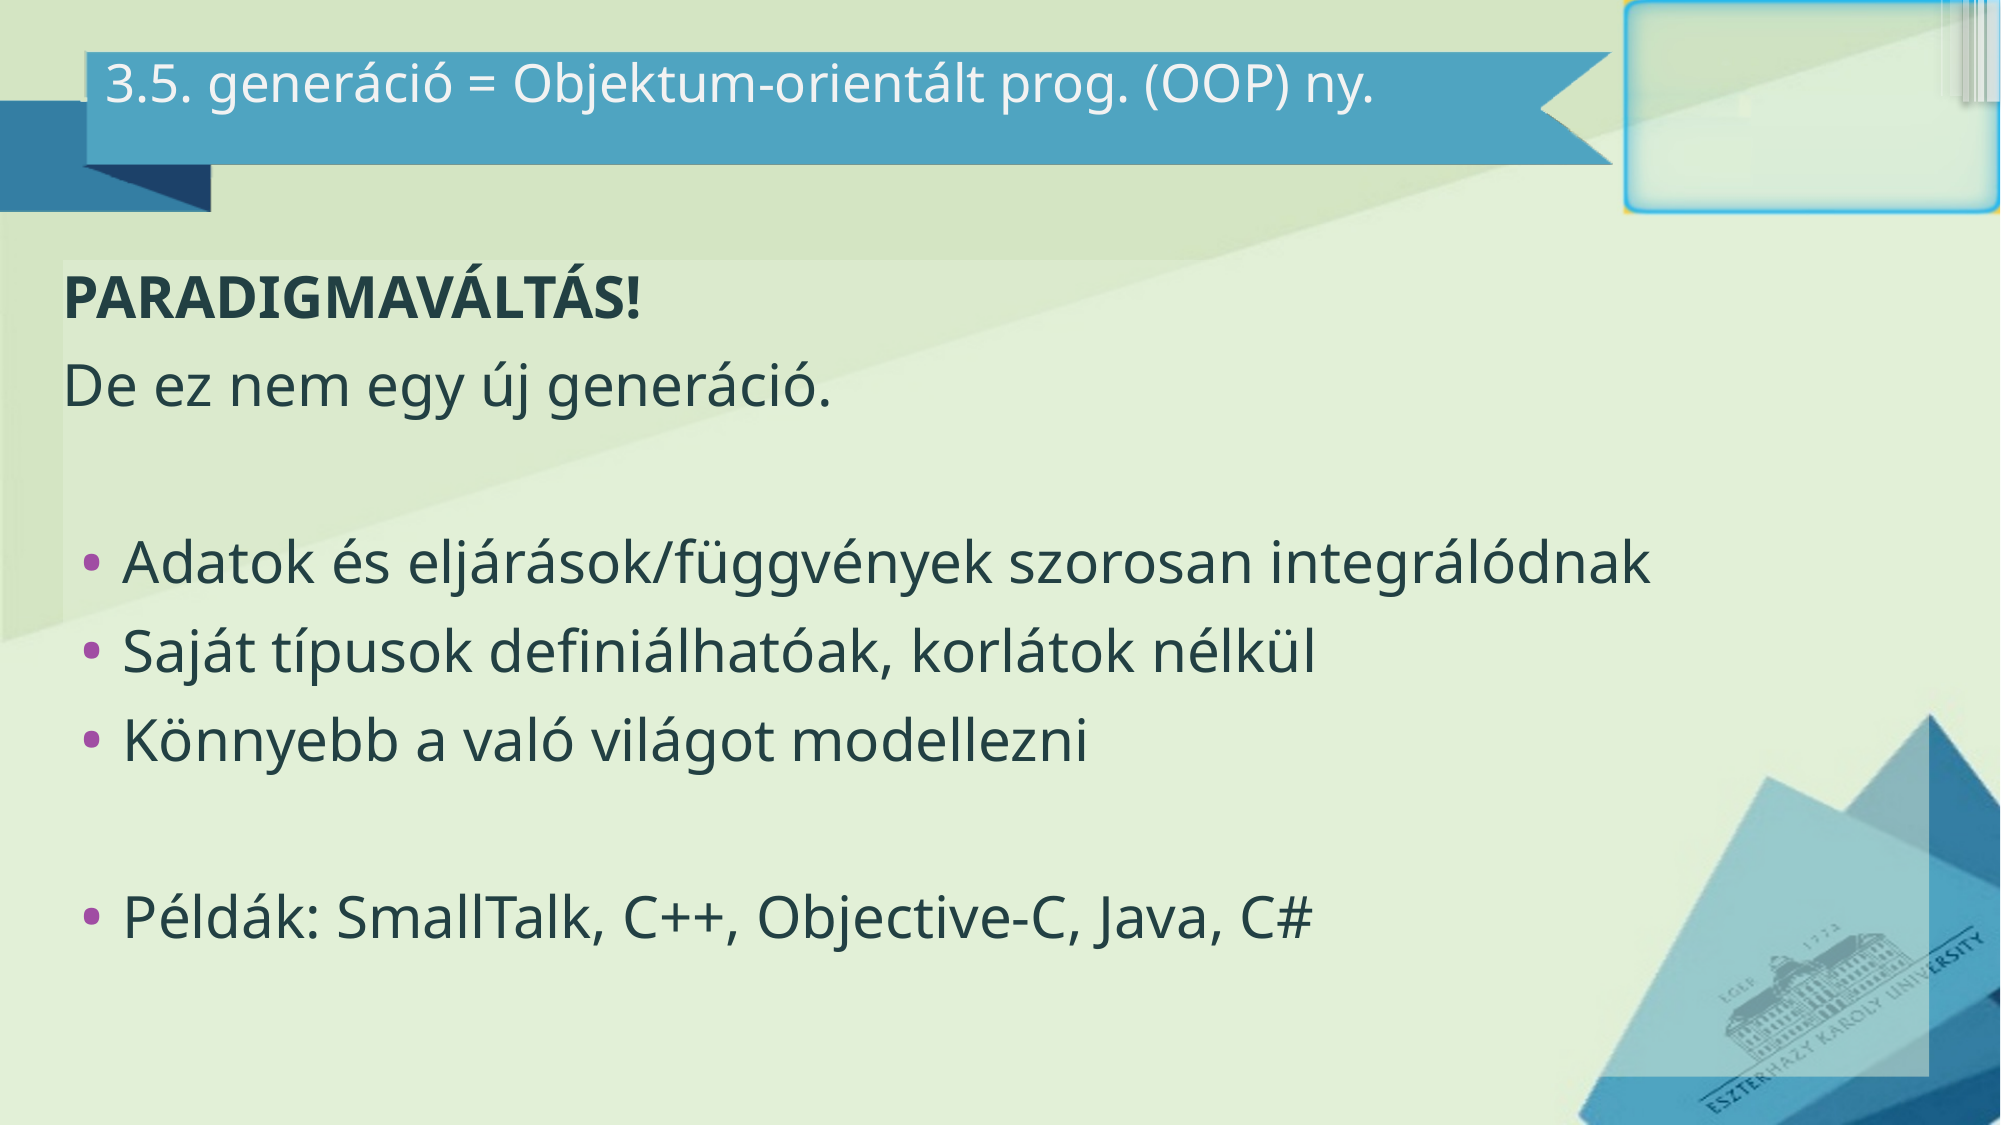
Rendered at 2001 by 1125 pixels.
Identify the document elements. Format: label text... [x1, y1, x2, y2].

title 3.5. generáció = Objektum-orientált prog. (OOP) ny. [0, 50, 1617, 212]
list PARADIGMAVÁLTÁS! De ez nem egy új generáció. Adatok és eljárások/függvények szorosan integrálódnak Saját típusok definiálhatóak, korlátok nélkül Könnyebb a való világot modellezni Példák: SmallTalk, C++, Objective-C, Java, C# [63, 259, 1930, 1077]
picture [0, 0, 2001, 1125]
